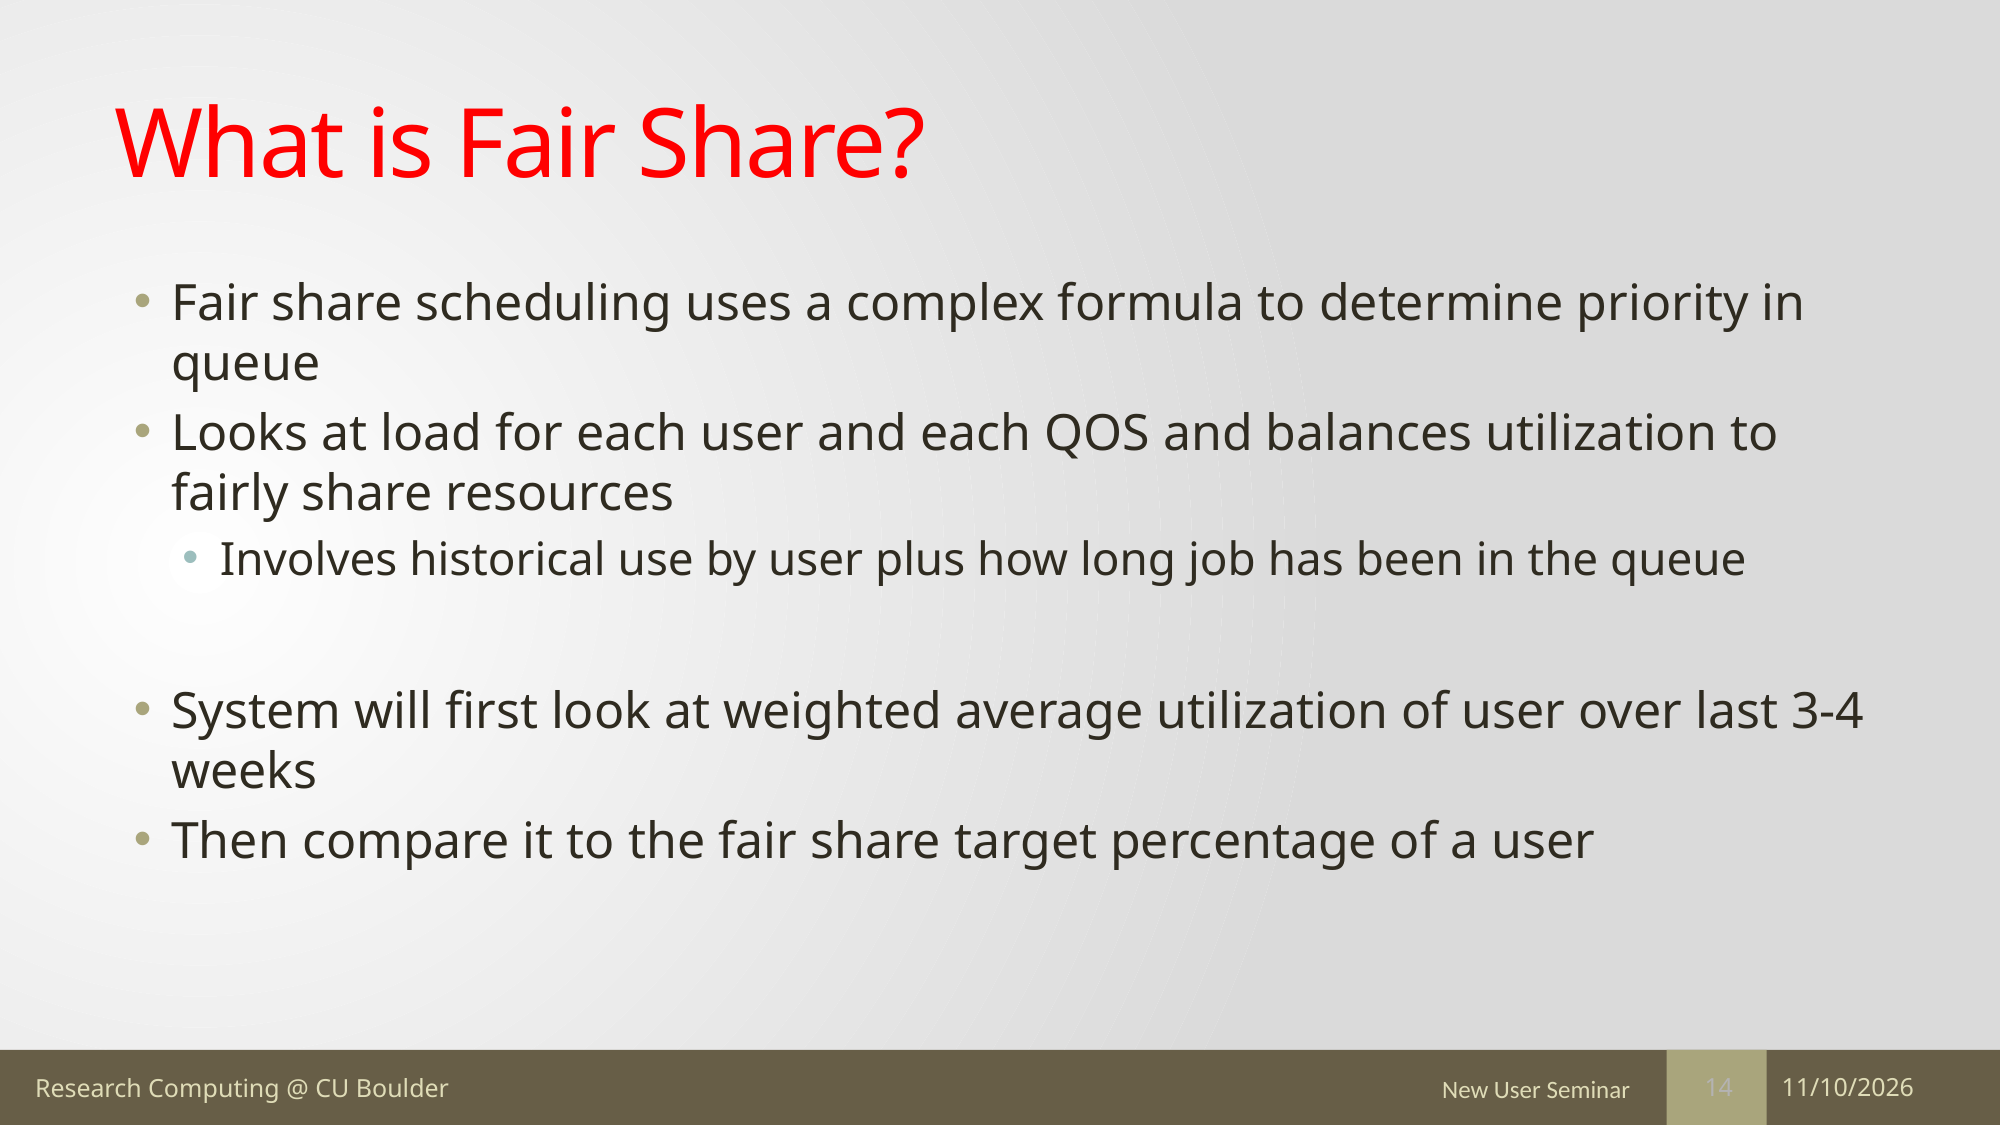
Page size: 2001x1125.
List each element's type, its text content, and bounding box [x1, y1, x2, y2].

list Fair share scheduling uses a complex formula to determine priority in queue Looks at load for each user and each QOS and balances utilization to fairly share resources Involves historical use by user plus how long job has been in the queue System will first look at weighted average utilization of user over last 3-4 weeks Then compare it to the fair share target percentage of a user [99, 262, 1892, 1032]
slide_number 14 [1686, 1065, 1749, 1111]
footer New User Seminar [714, 1058, 1646, 1119]
title What is Fair Share? [99, 45, 1892, 233]
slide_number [1766, 1058, 1987, 1119]
